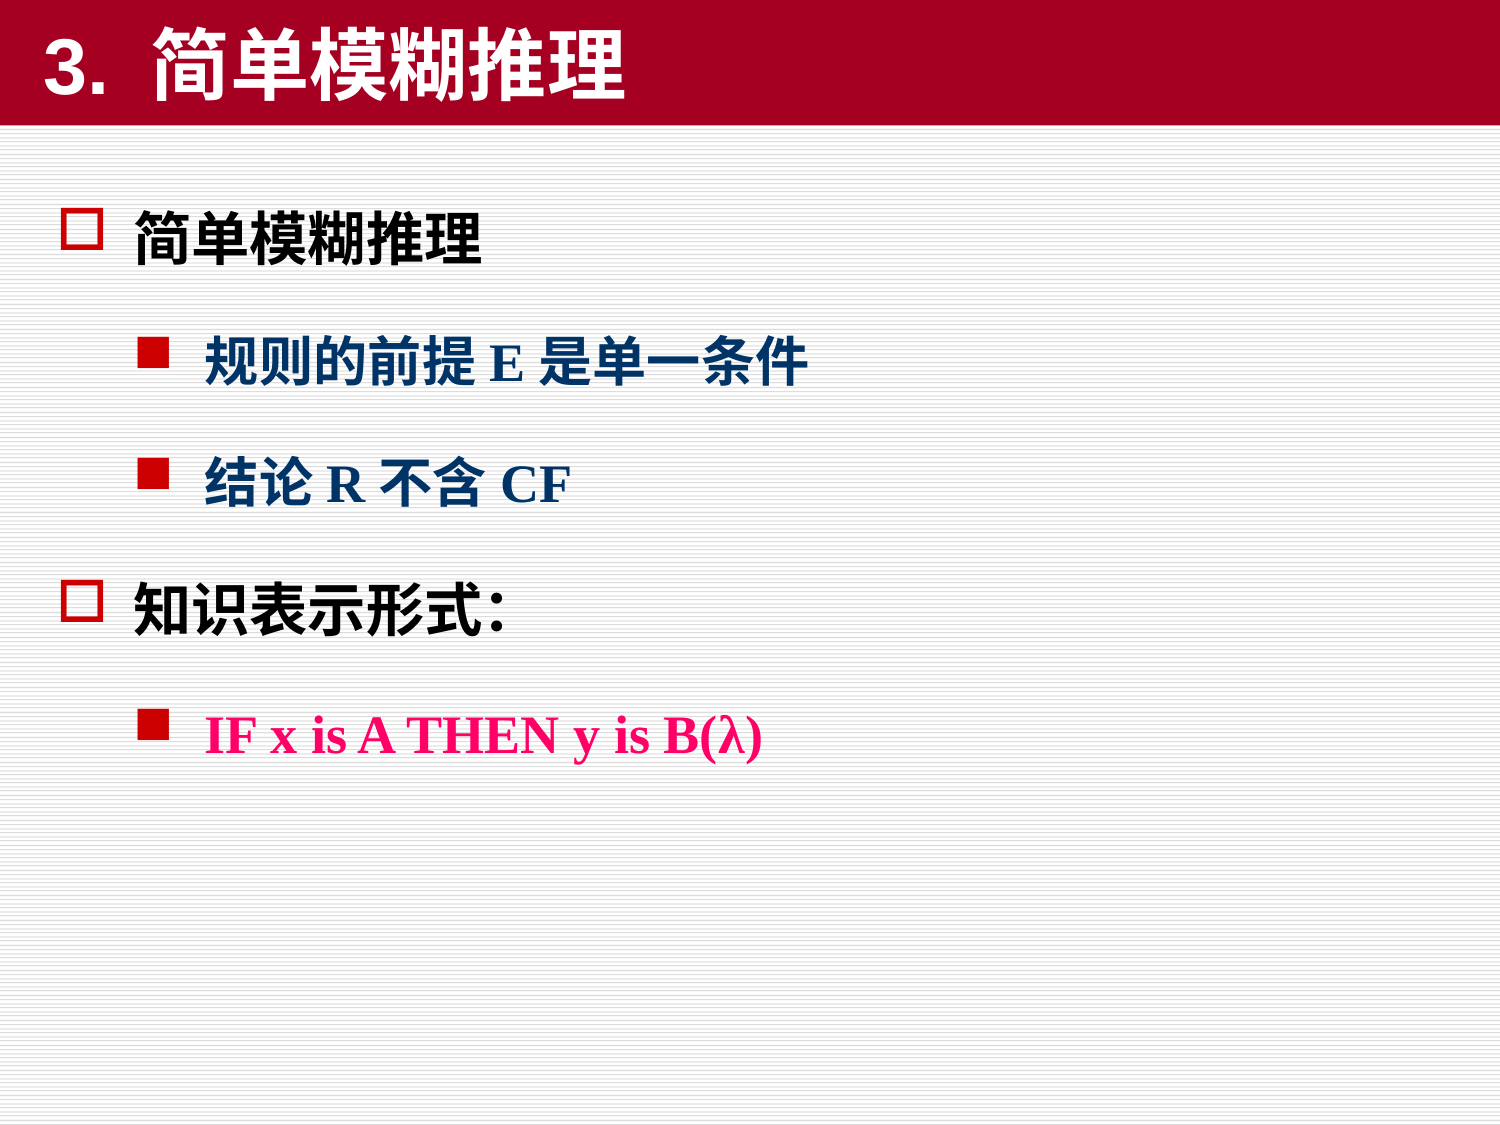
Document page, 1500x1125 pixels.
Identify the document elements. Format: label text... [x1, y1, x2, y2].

title 3. 简单模糊推理 [0, 0, 1500, 126]
picture [0, 126, 1500, 1125]
list 简单模糊推理 规则的前提E是单一条件 结论R不含CF 知识表示形式： IF x is A THEN y is B(λ) [41, 148, 1459, 1035]
